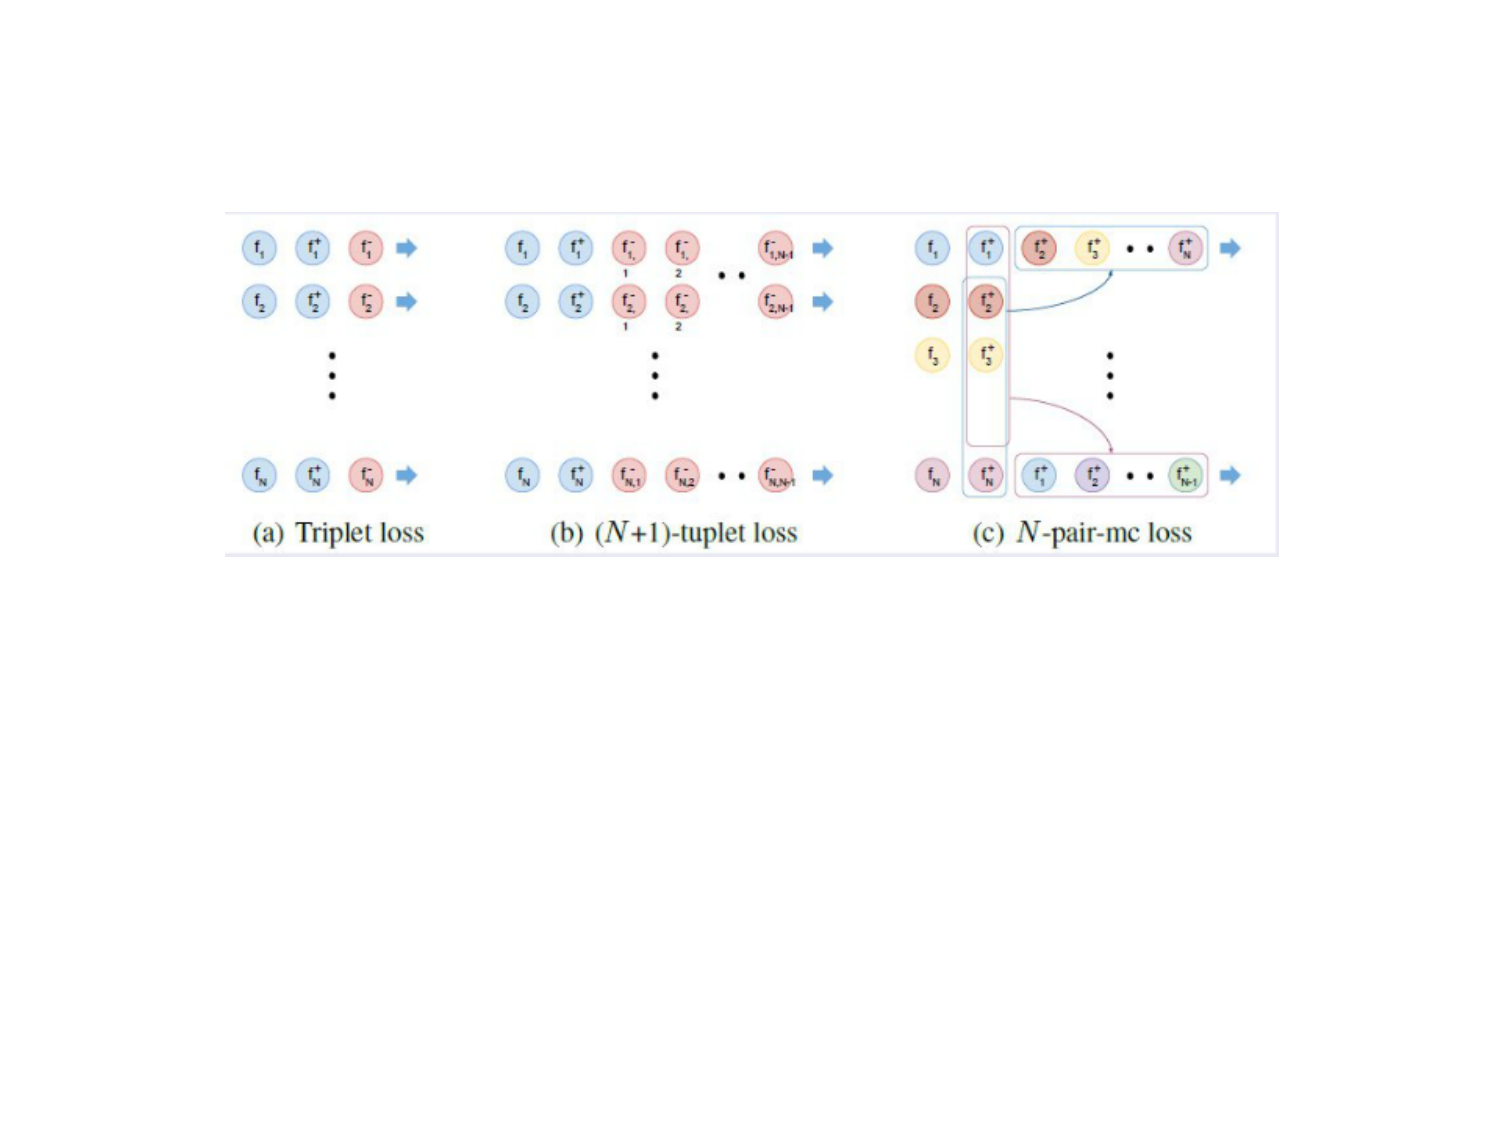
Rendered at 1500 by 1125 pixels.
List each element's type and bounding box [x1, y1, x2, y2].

list [224, 212, 1279, 557]
